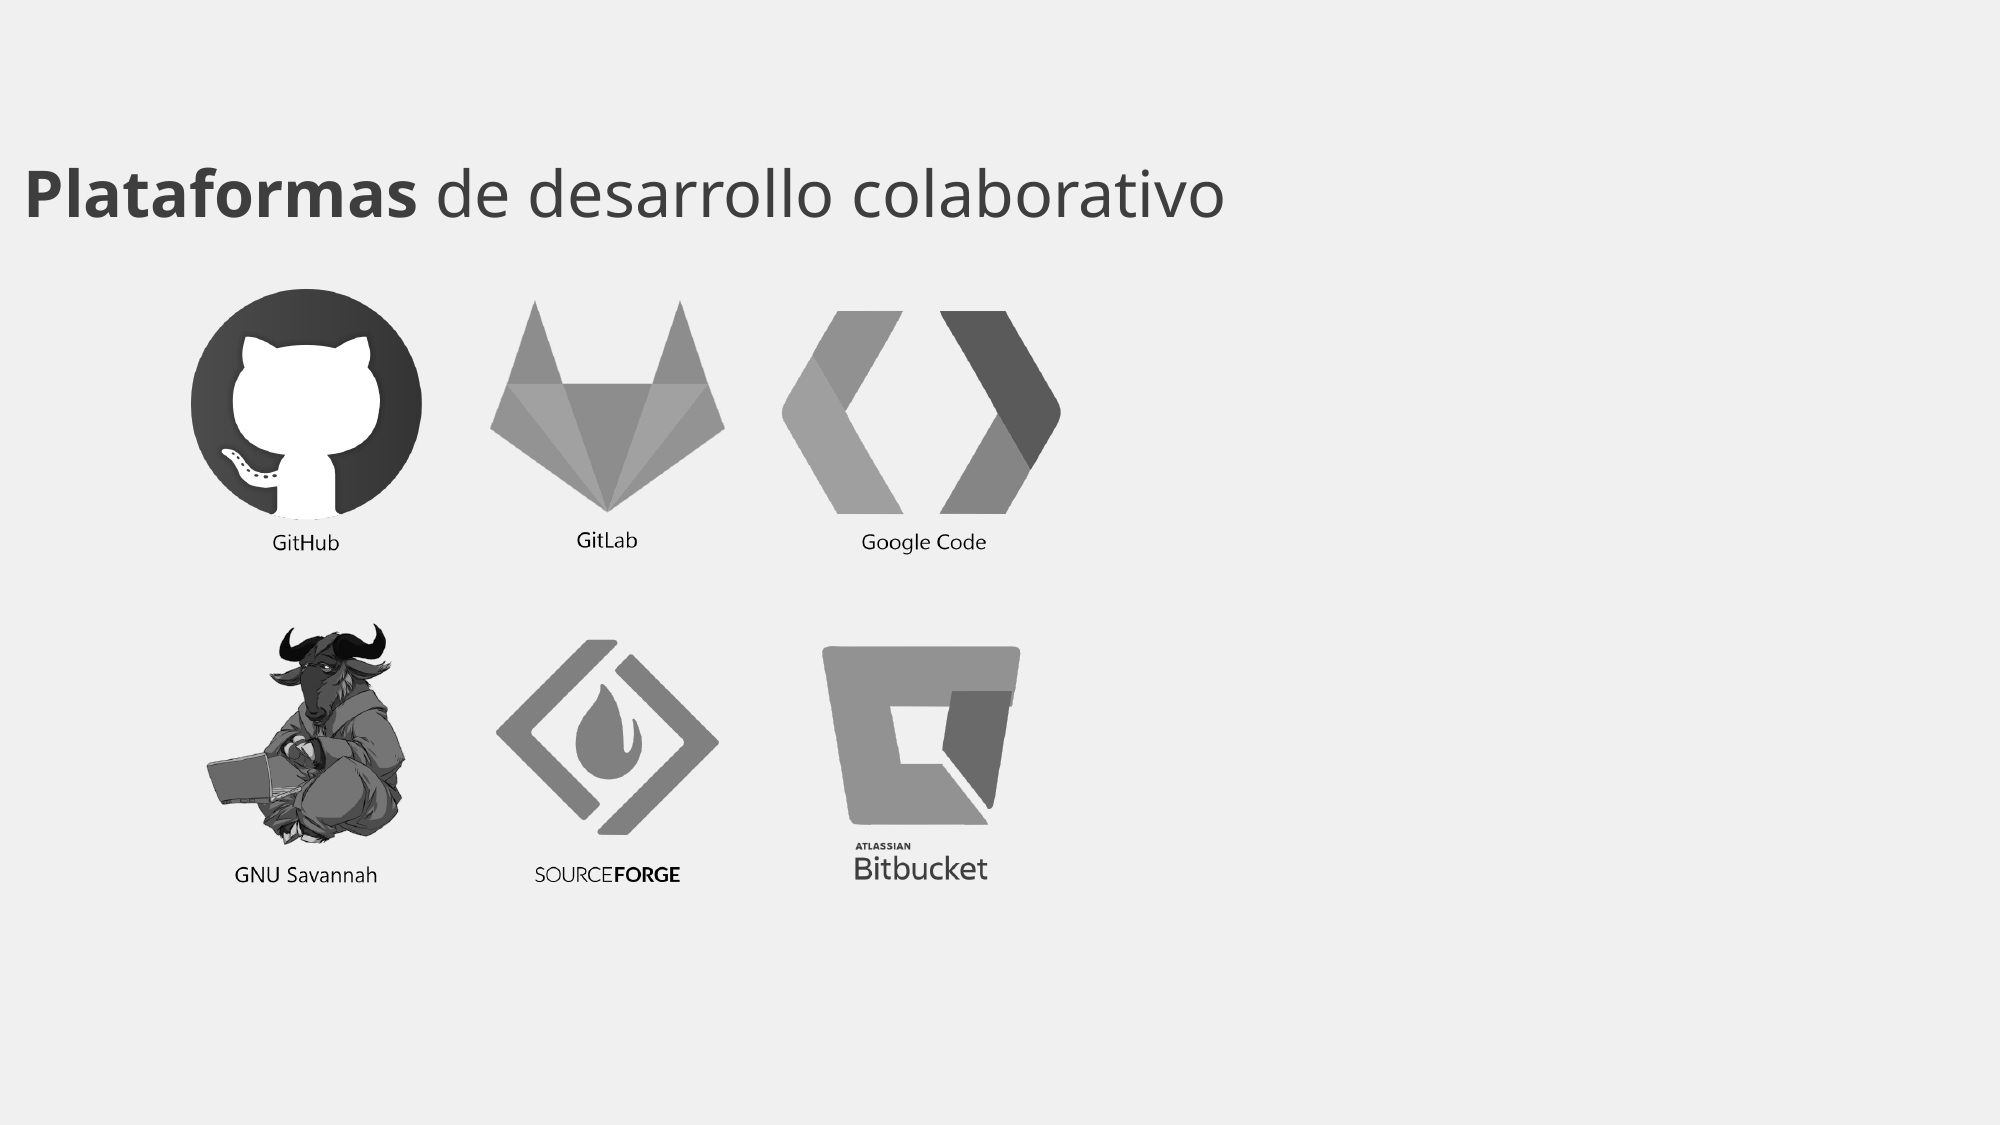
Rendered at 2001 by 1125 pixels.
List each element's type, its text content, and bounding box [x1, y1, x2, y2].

title Plataformas de desarrollo colaborativo [0, 120, 1251, 273]
picture [190, 272, 1061, 884]
